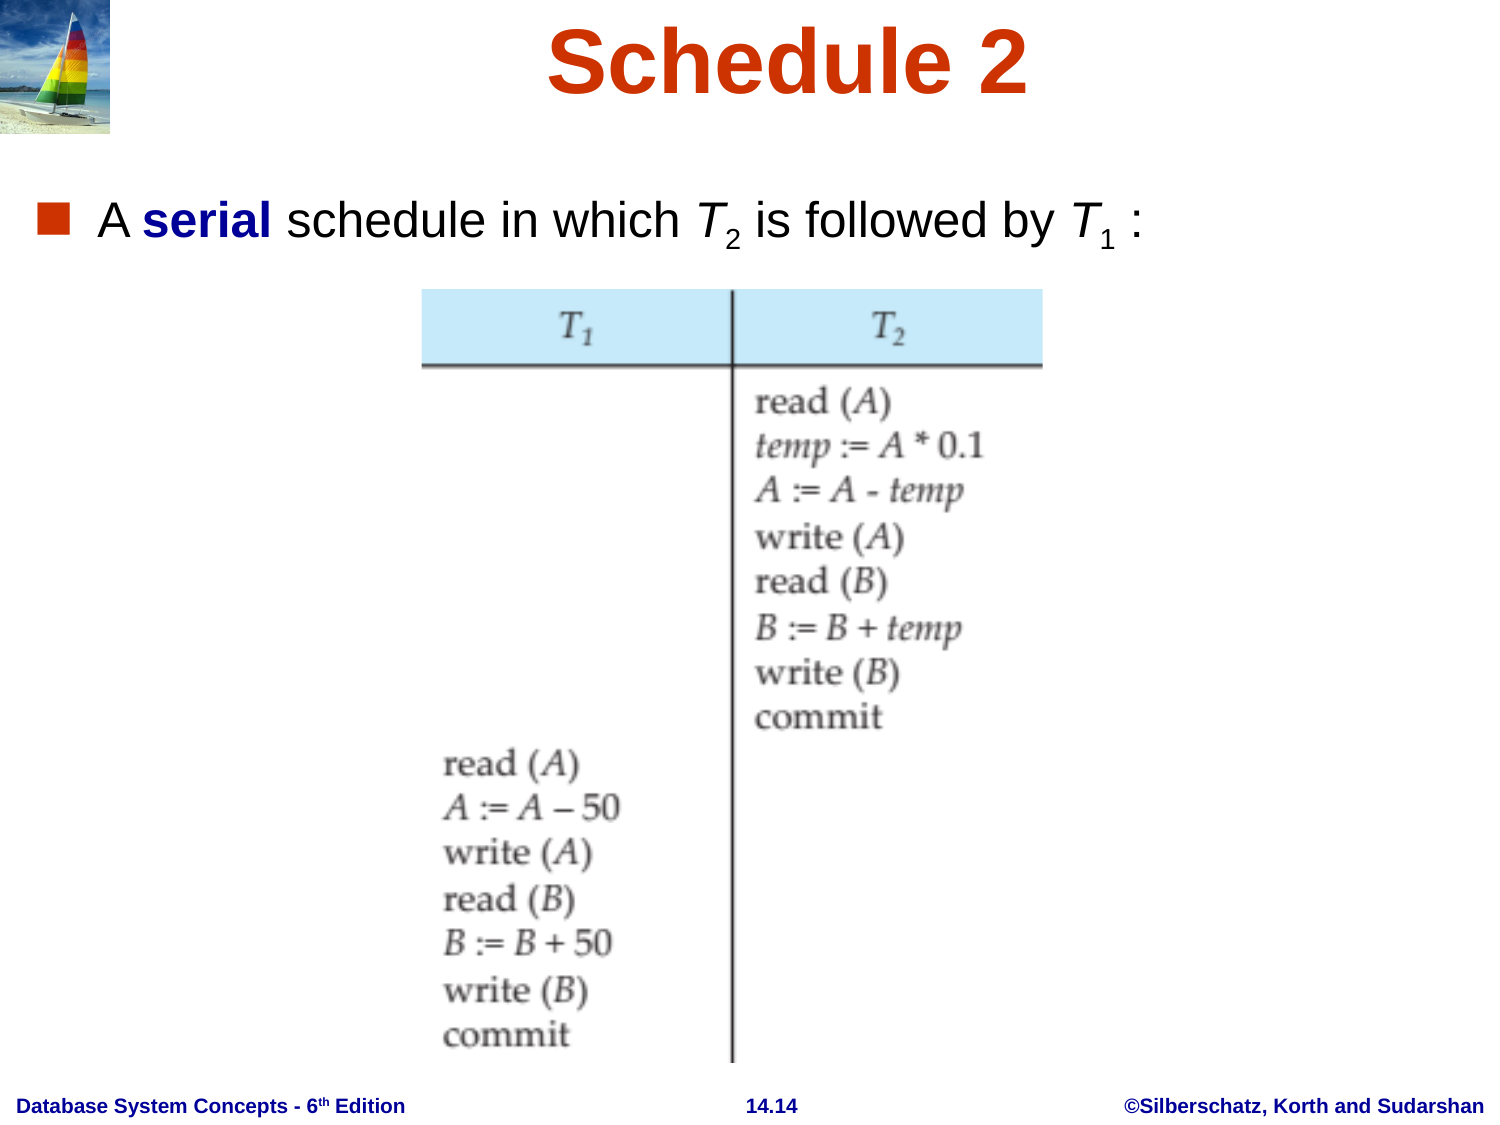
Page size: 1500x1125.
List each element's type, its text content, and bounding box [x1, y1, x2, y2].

title Schedule 2 [125, 18, 1452, 120]
picture [421, 289, 1043, 1063]
list A serial schedule in which T2 is followed by T1 : [25, 179, 1469, 273]
picture [0, 0, 110, 134]
